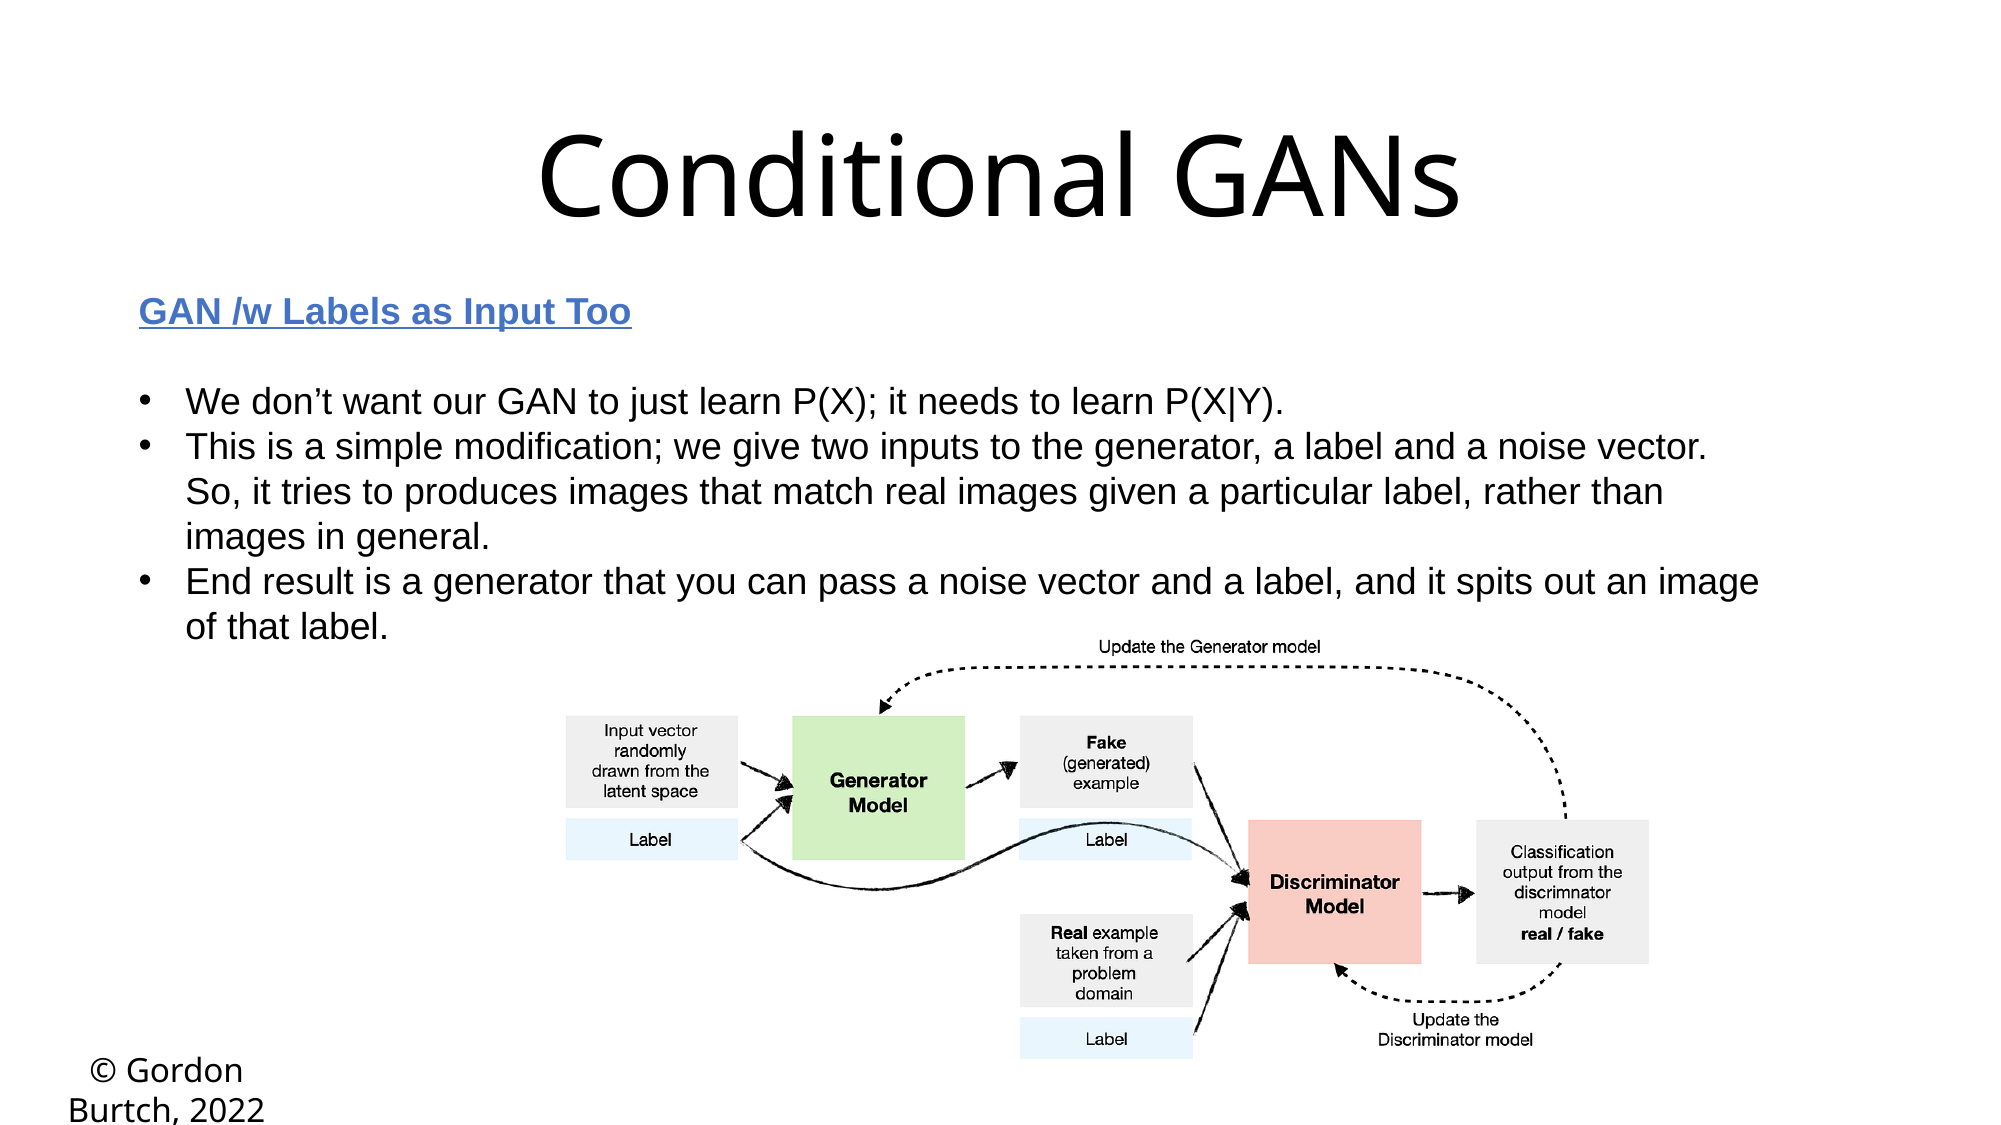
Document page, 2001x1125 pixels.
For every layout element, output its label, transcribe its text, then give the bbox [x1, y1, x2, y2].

text_box Conditional GANs [99, 96, 1900, 247]
text_box GAN /w Labels as Input Too We don’t want our GAN to just learn P(X); it needs to learn P(X|Y). This is a simple modification; we give two inputs to the generator, a label and a noise vector. So, it tries to produces images that match real images given a particular label, rather than images in general. End result is a generator that you can pass a noise vector and a label, and it spits out an image of that label. [123, 279, 1778, 655]
picture [555, 627, 1659, 1066]
